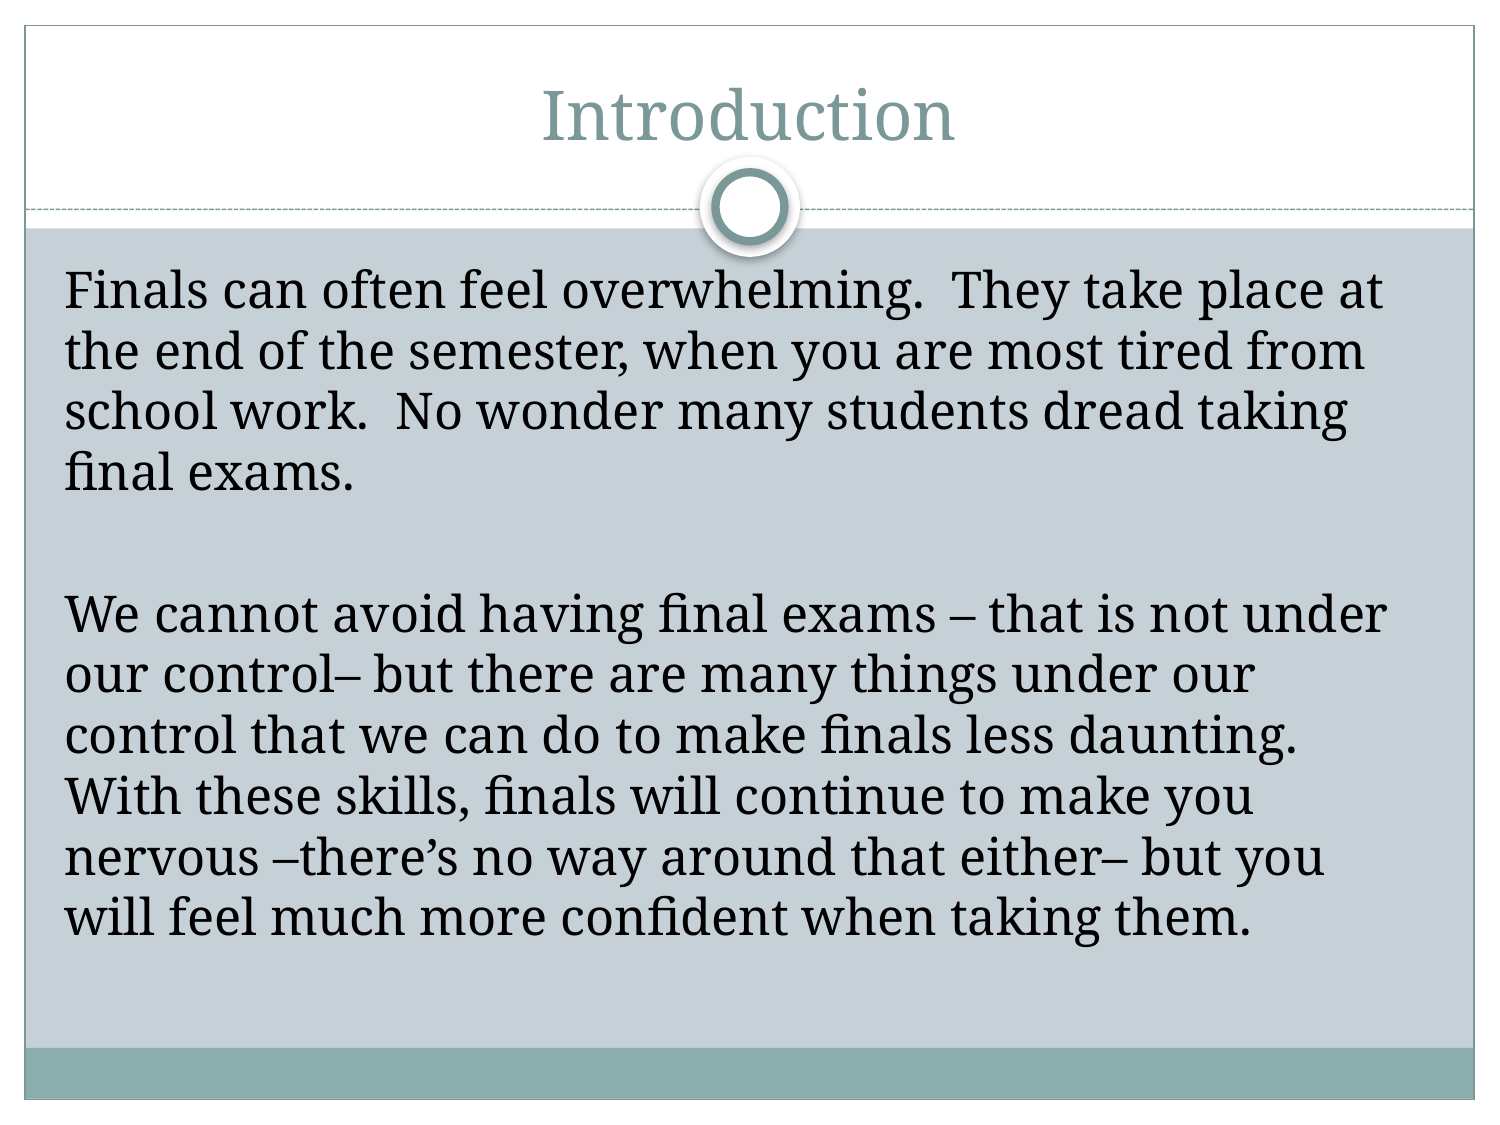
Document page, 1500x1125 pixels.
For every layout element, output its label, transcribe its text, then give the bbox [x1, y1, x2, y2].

title Introduction [49, 37, 1450, 162]
list Finals can often feel overwhelming. They take place at the end of the semester, when you are most tired from school work. No wonder many students dread taking final exams. We cannot avoid having final exams – that is not under our control– but there are many things under our control that we can do to make finals less daunting. With these skills, finals will continue to make you nervous –there’s no way around that either– but you will feel much more confident when taking them. [49, 250, 1445, 1001]
